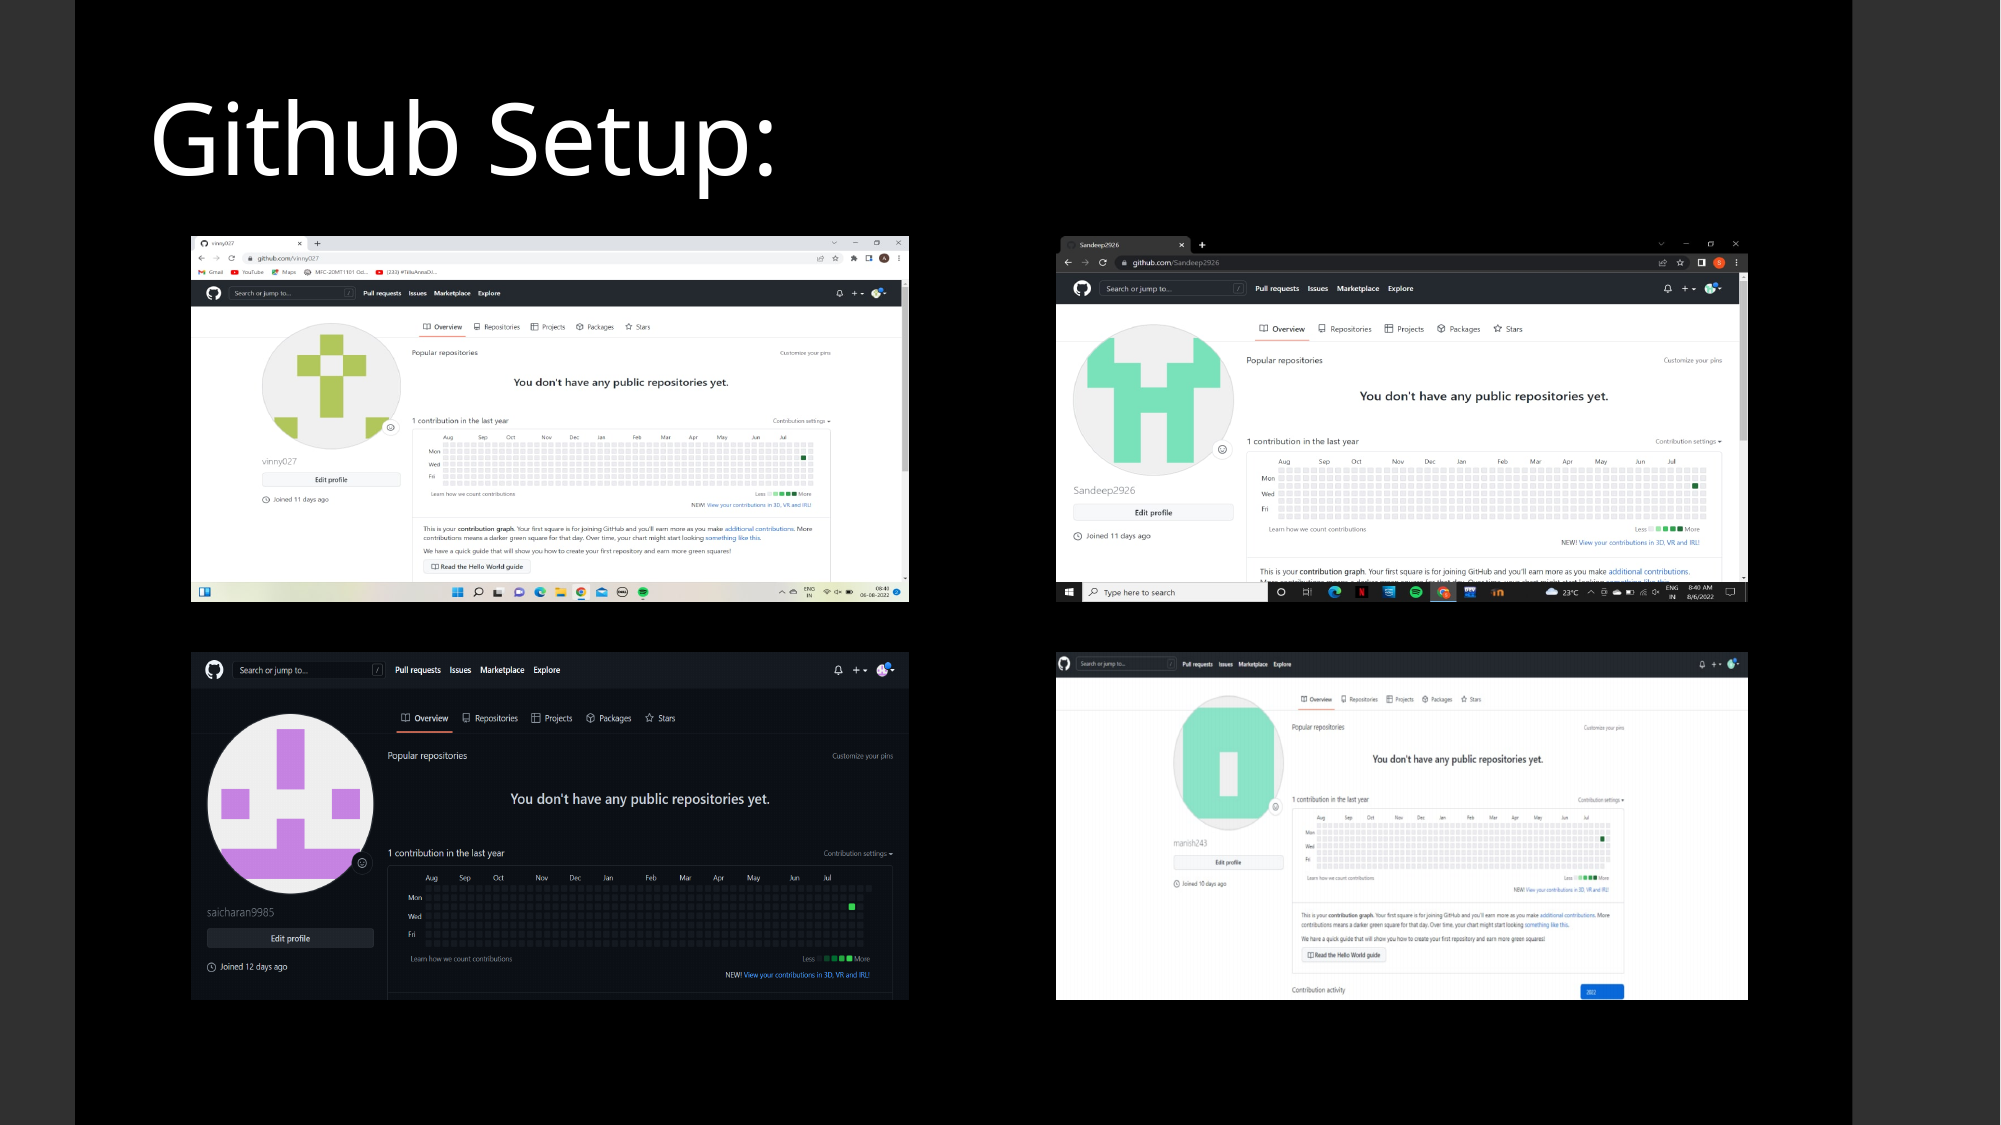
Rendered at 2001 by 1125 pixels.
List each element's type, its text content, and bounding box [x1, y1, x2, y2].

picture [190, 652, 910, 1001]
picture [1056, 652, 1748, 1001]
picture [1056, 236, 1748, 602]
title Github Setup: [133, 13, 1679, 204]
picture [190, 236, 910, 602]
